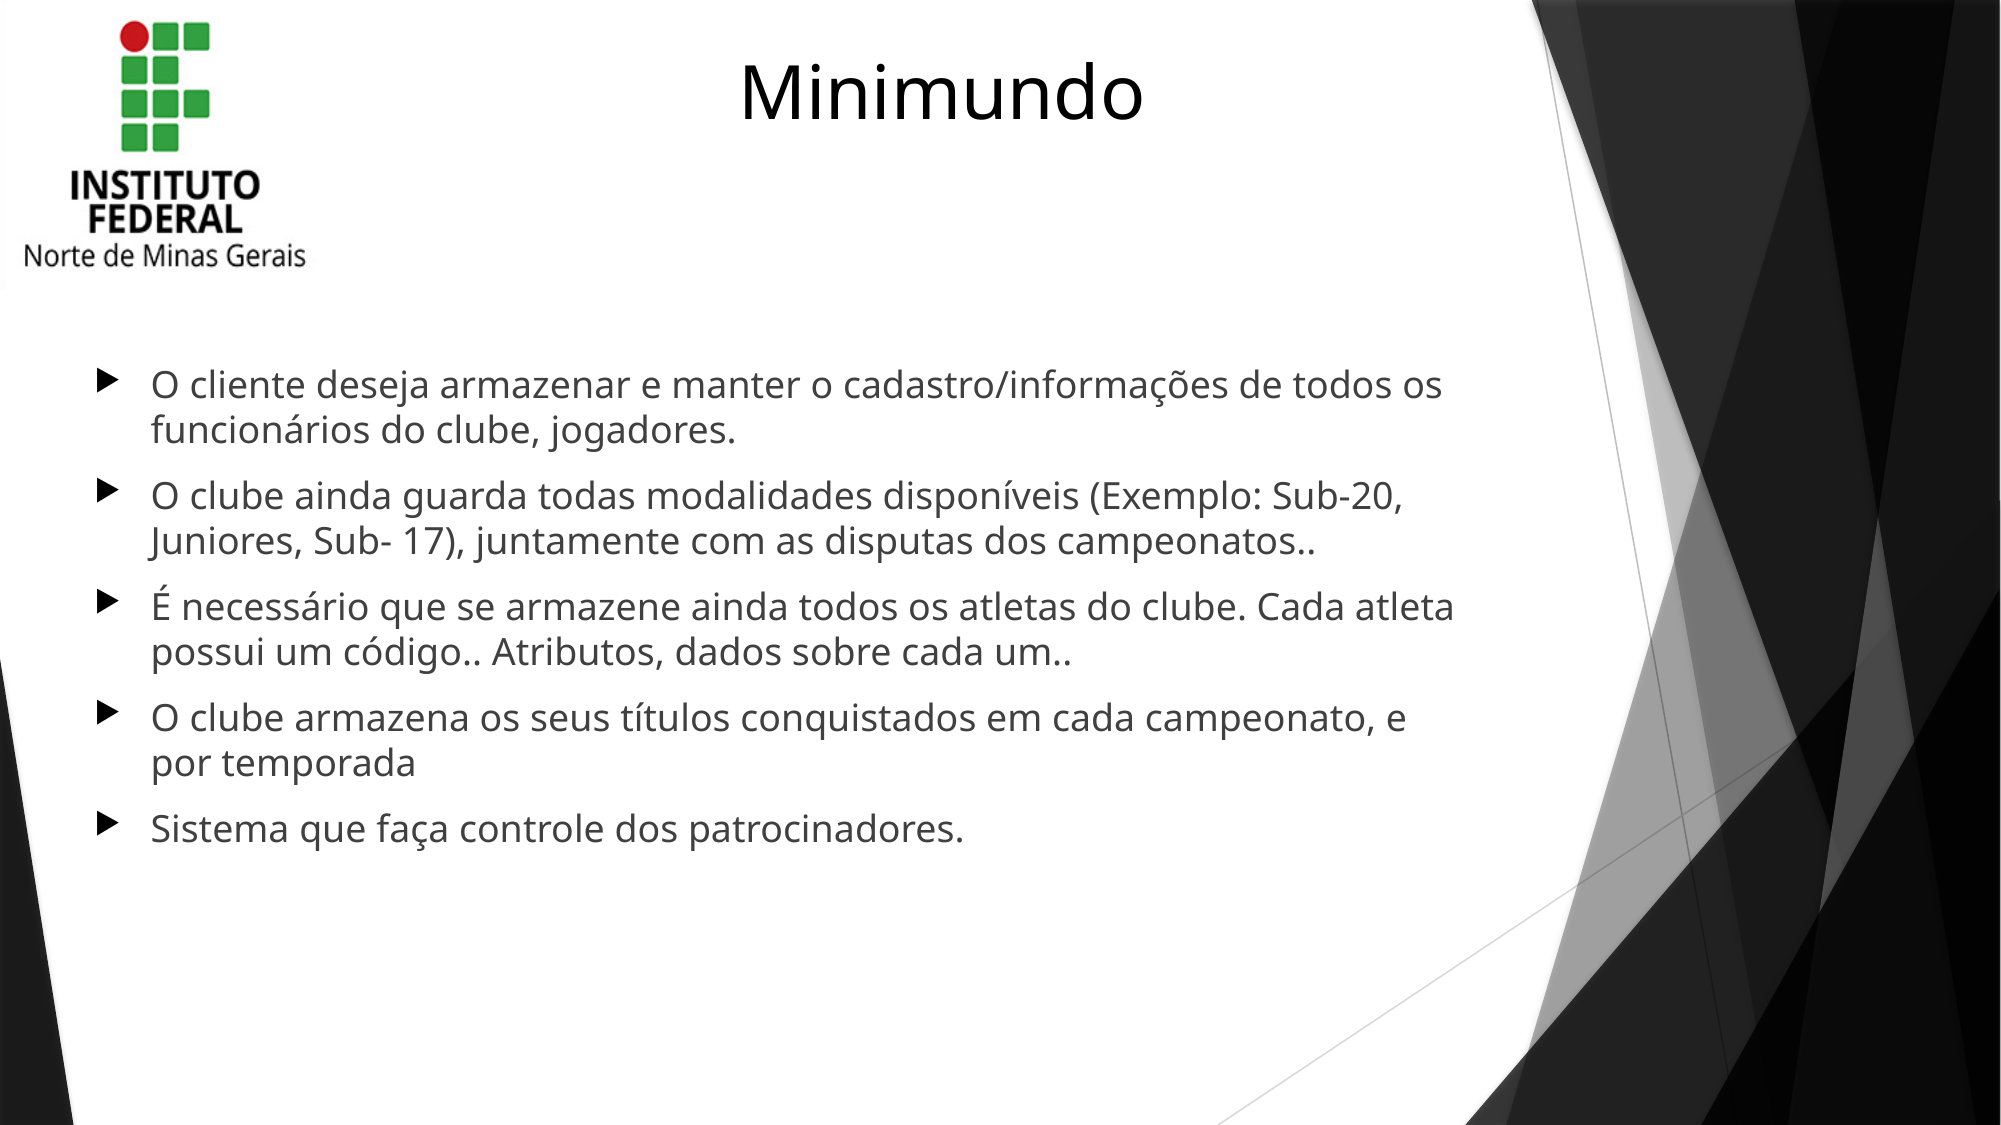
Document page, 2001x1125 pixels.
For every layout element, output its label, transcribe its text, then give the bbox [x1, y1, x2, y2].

title Minimundo [329, 36, 1573, 254]
picture [0, 0, 325, 291]
list O cliente deseja armazenar e manter o cadastro/informações de todos os funcionários do clube, jogadores. O clube ainda guarda todas modalidades disponíveis (Exemplo: Sub-20, Juniores, Sub- 17), juntamente com as disputas dos campeonatos.. É necessário que se armazene ainda todos os atletas do clube. Cada atleta possui um código.. Atributos, dados sobre cada um.. O clube armazena os seus títulos conquistados em cada campeonato, e por temporada Sistema que faça controle dos patrocinadores. [79, 353, 1490, 991]
